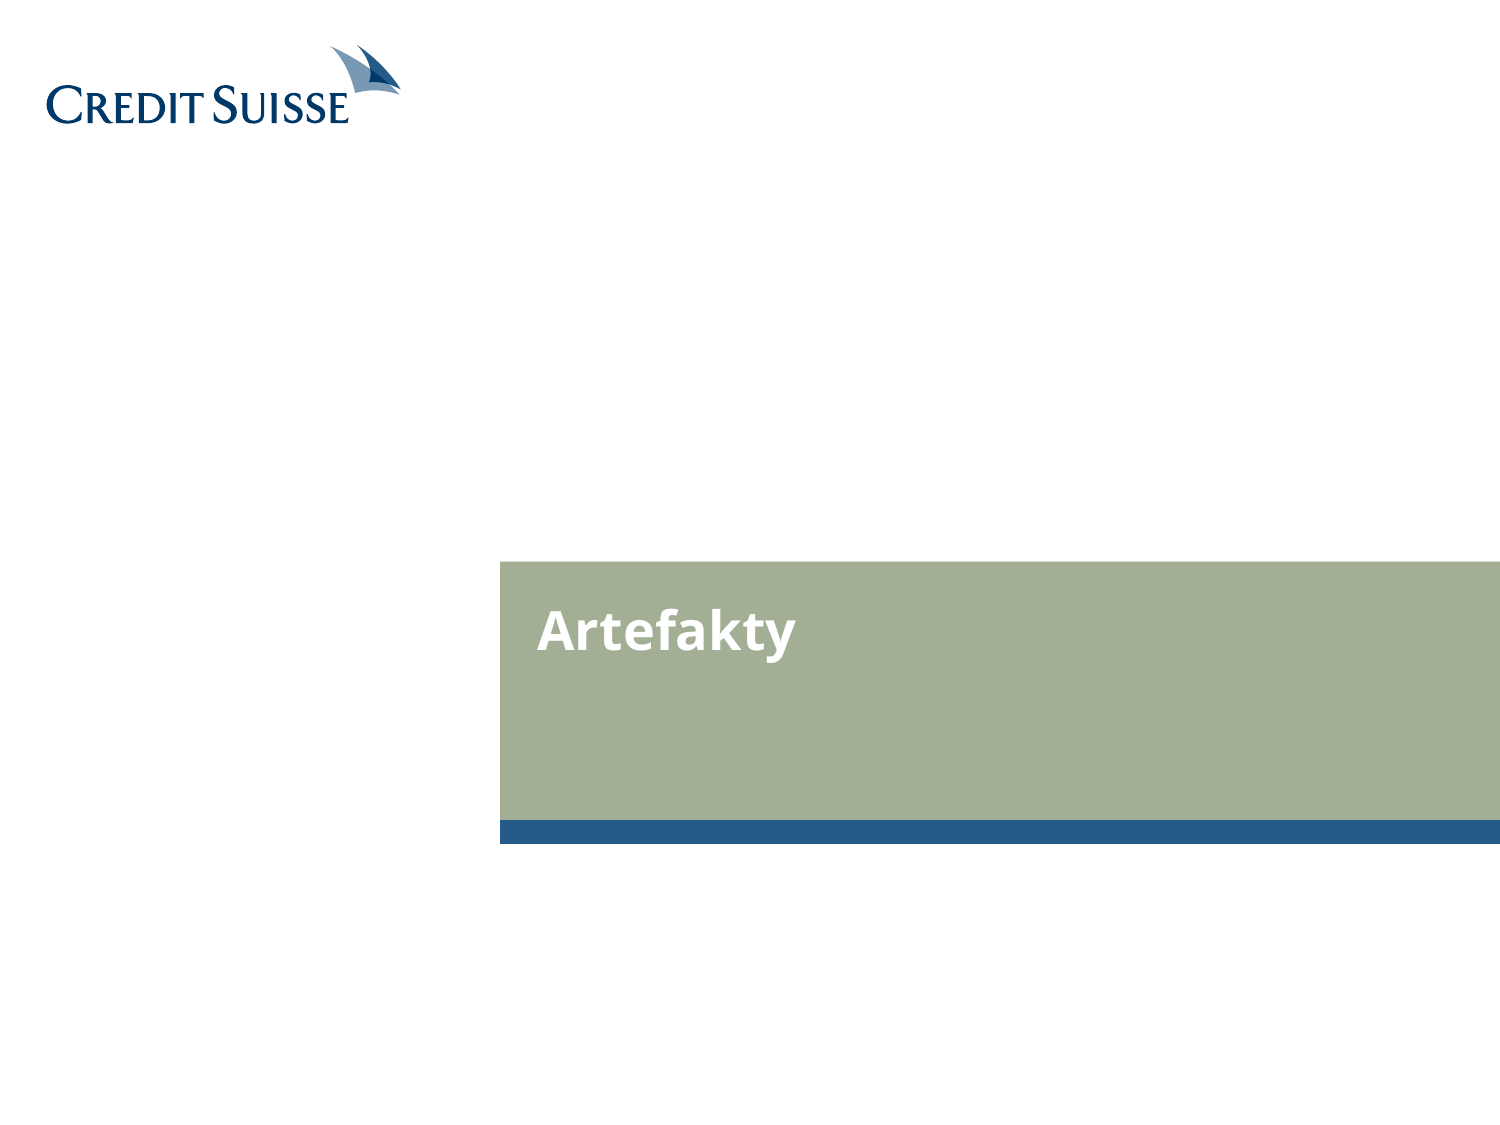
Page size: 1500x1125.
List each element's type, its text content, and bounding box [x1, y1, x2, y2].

list Artefakty [537, 596, 1459, 722]
